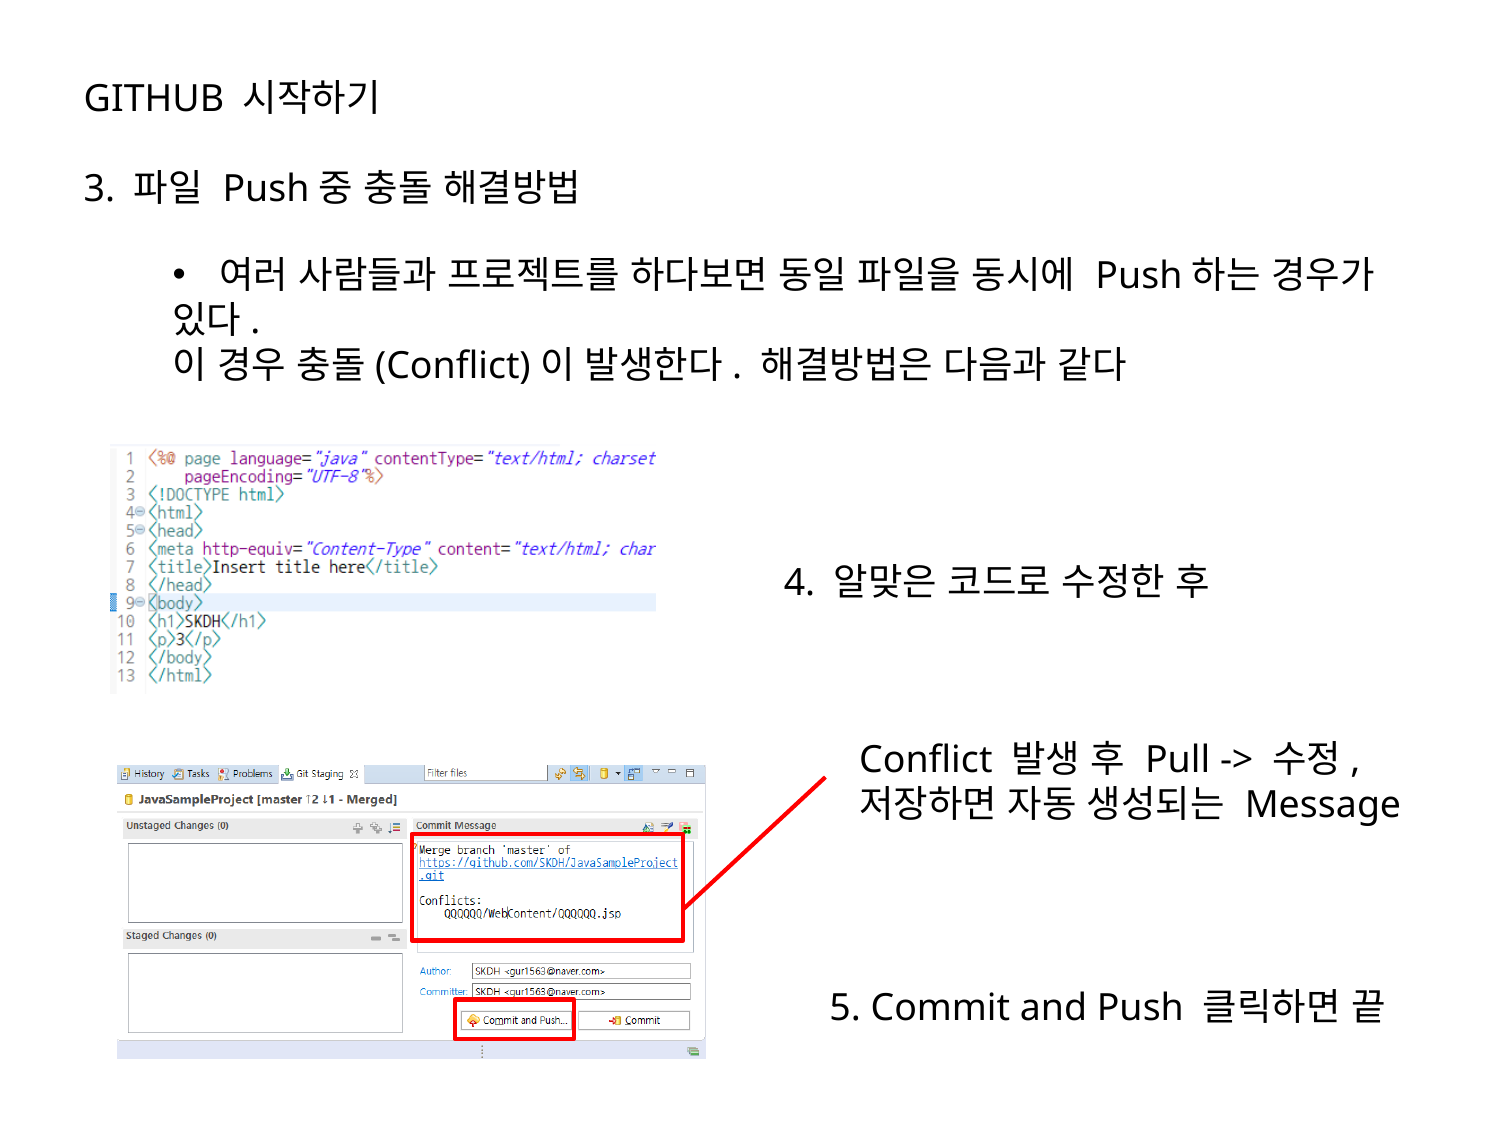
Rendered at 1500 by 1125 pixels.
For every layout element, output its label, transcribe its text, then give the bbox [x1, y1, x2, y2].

text_box Conflict 발생 후 Pull -> 수정, 저장하면 자동 생성되는 Message [844, 727, 1459, 833]
text_box 여러 사람들과 프로젝트를 하다보면 동일 파일을 동시에 Push하는 경우가 있다. 이 경우 충돌(Conflict)이 발생한다. 해결방법은 다음과 같다 [157, 243, 1390, 394]
text_box [711, 775, 827, 887]
text_box 4. 알맞은 코드로 수정한 후 [769, 550, 1236, 611]
text_box 5. Commit and Push 클릭하면 끝 [814, 975, 1401, 1036]
picture [116, 765, 707, 1059]
picture [110, 444, 656, 694]
text_box GITHUB 시작하기 3. 파일 Push중 충돌 해결방법 [69, 66, 597, 217]
